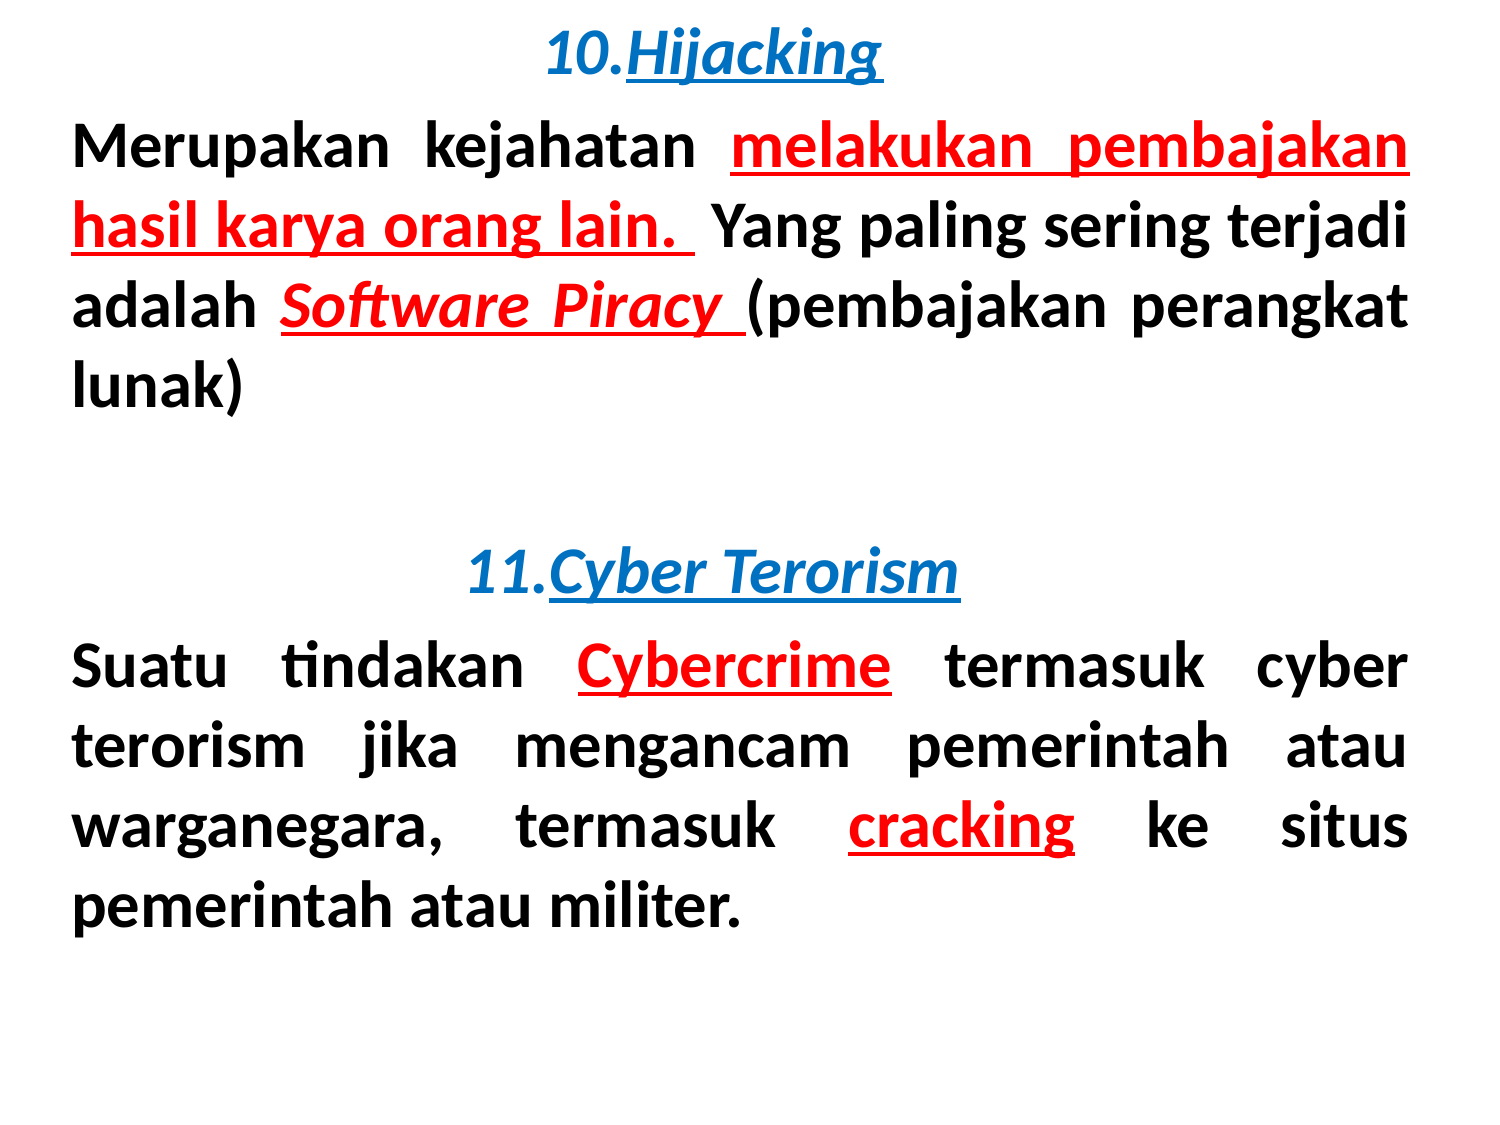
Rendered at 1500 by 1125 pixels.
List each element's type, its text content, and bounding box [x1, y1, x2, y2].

list Hijacking Merupakan kejahatan melakukan pembajakan hasil karya orang lain. Yang paling sering terjadi adalah Software Piracy (pembajakan perangkat lunak) Cyber Terorism Suatu tindakan Cybercrime termasuk cyber terorism jika mengancam pemerintah atau warganegara, termasuk cracking ke situs pemerintah atau militer. [0, 0, 1425, 1125]
